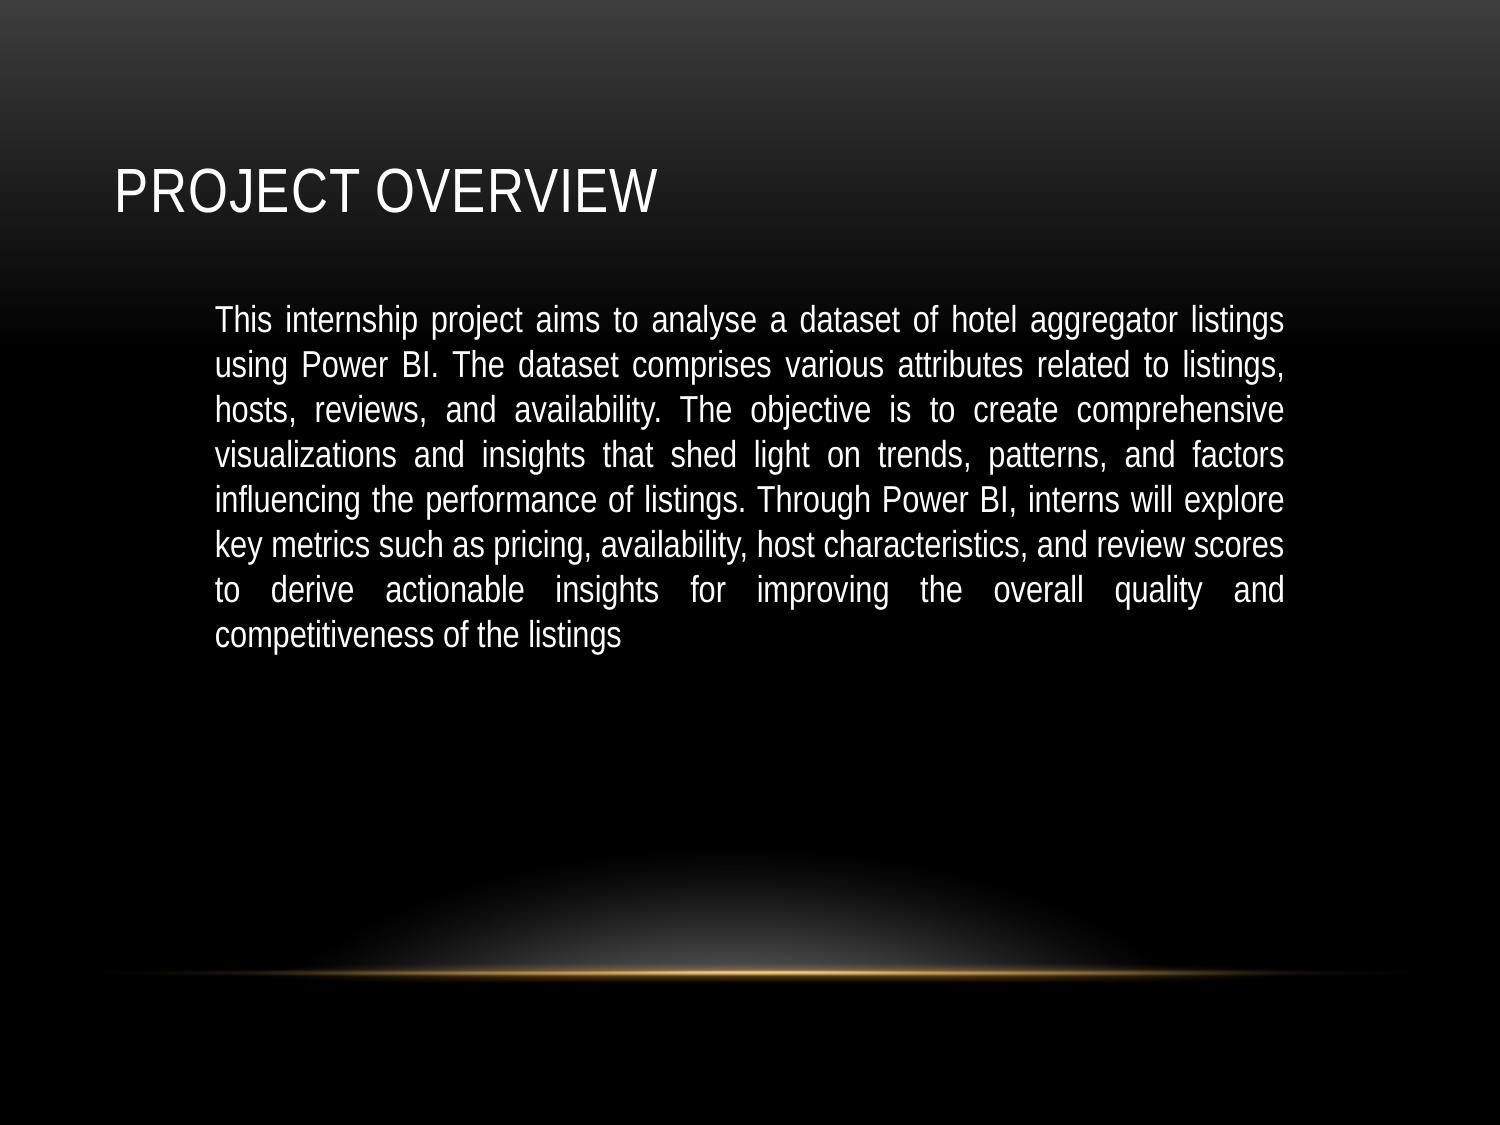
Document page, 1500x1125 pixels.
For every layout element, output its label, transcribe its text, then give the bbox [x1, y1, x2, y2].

picture [0, 0, 1500, 1125]
text_box This internship project aims to analyse a dataset of hotel aggregator listings using Power BI. The dataset comprises various attributes related to listings, hosts, reviews, and availability. The objective is to create comprehensive visualizations and insights that shed light on trends, patterns, and factors influencing the performance of listings. Through Power BI, interns will explore key metrics such as pricing, availability, host characteristics, and review scores to derive actionable insights for improving the overall quality and competitiveness of the listings [200, 287, 1300, 663]
title Project Overview [99, 45, 1400, 233]
